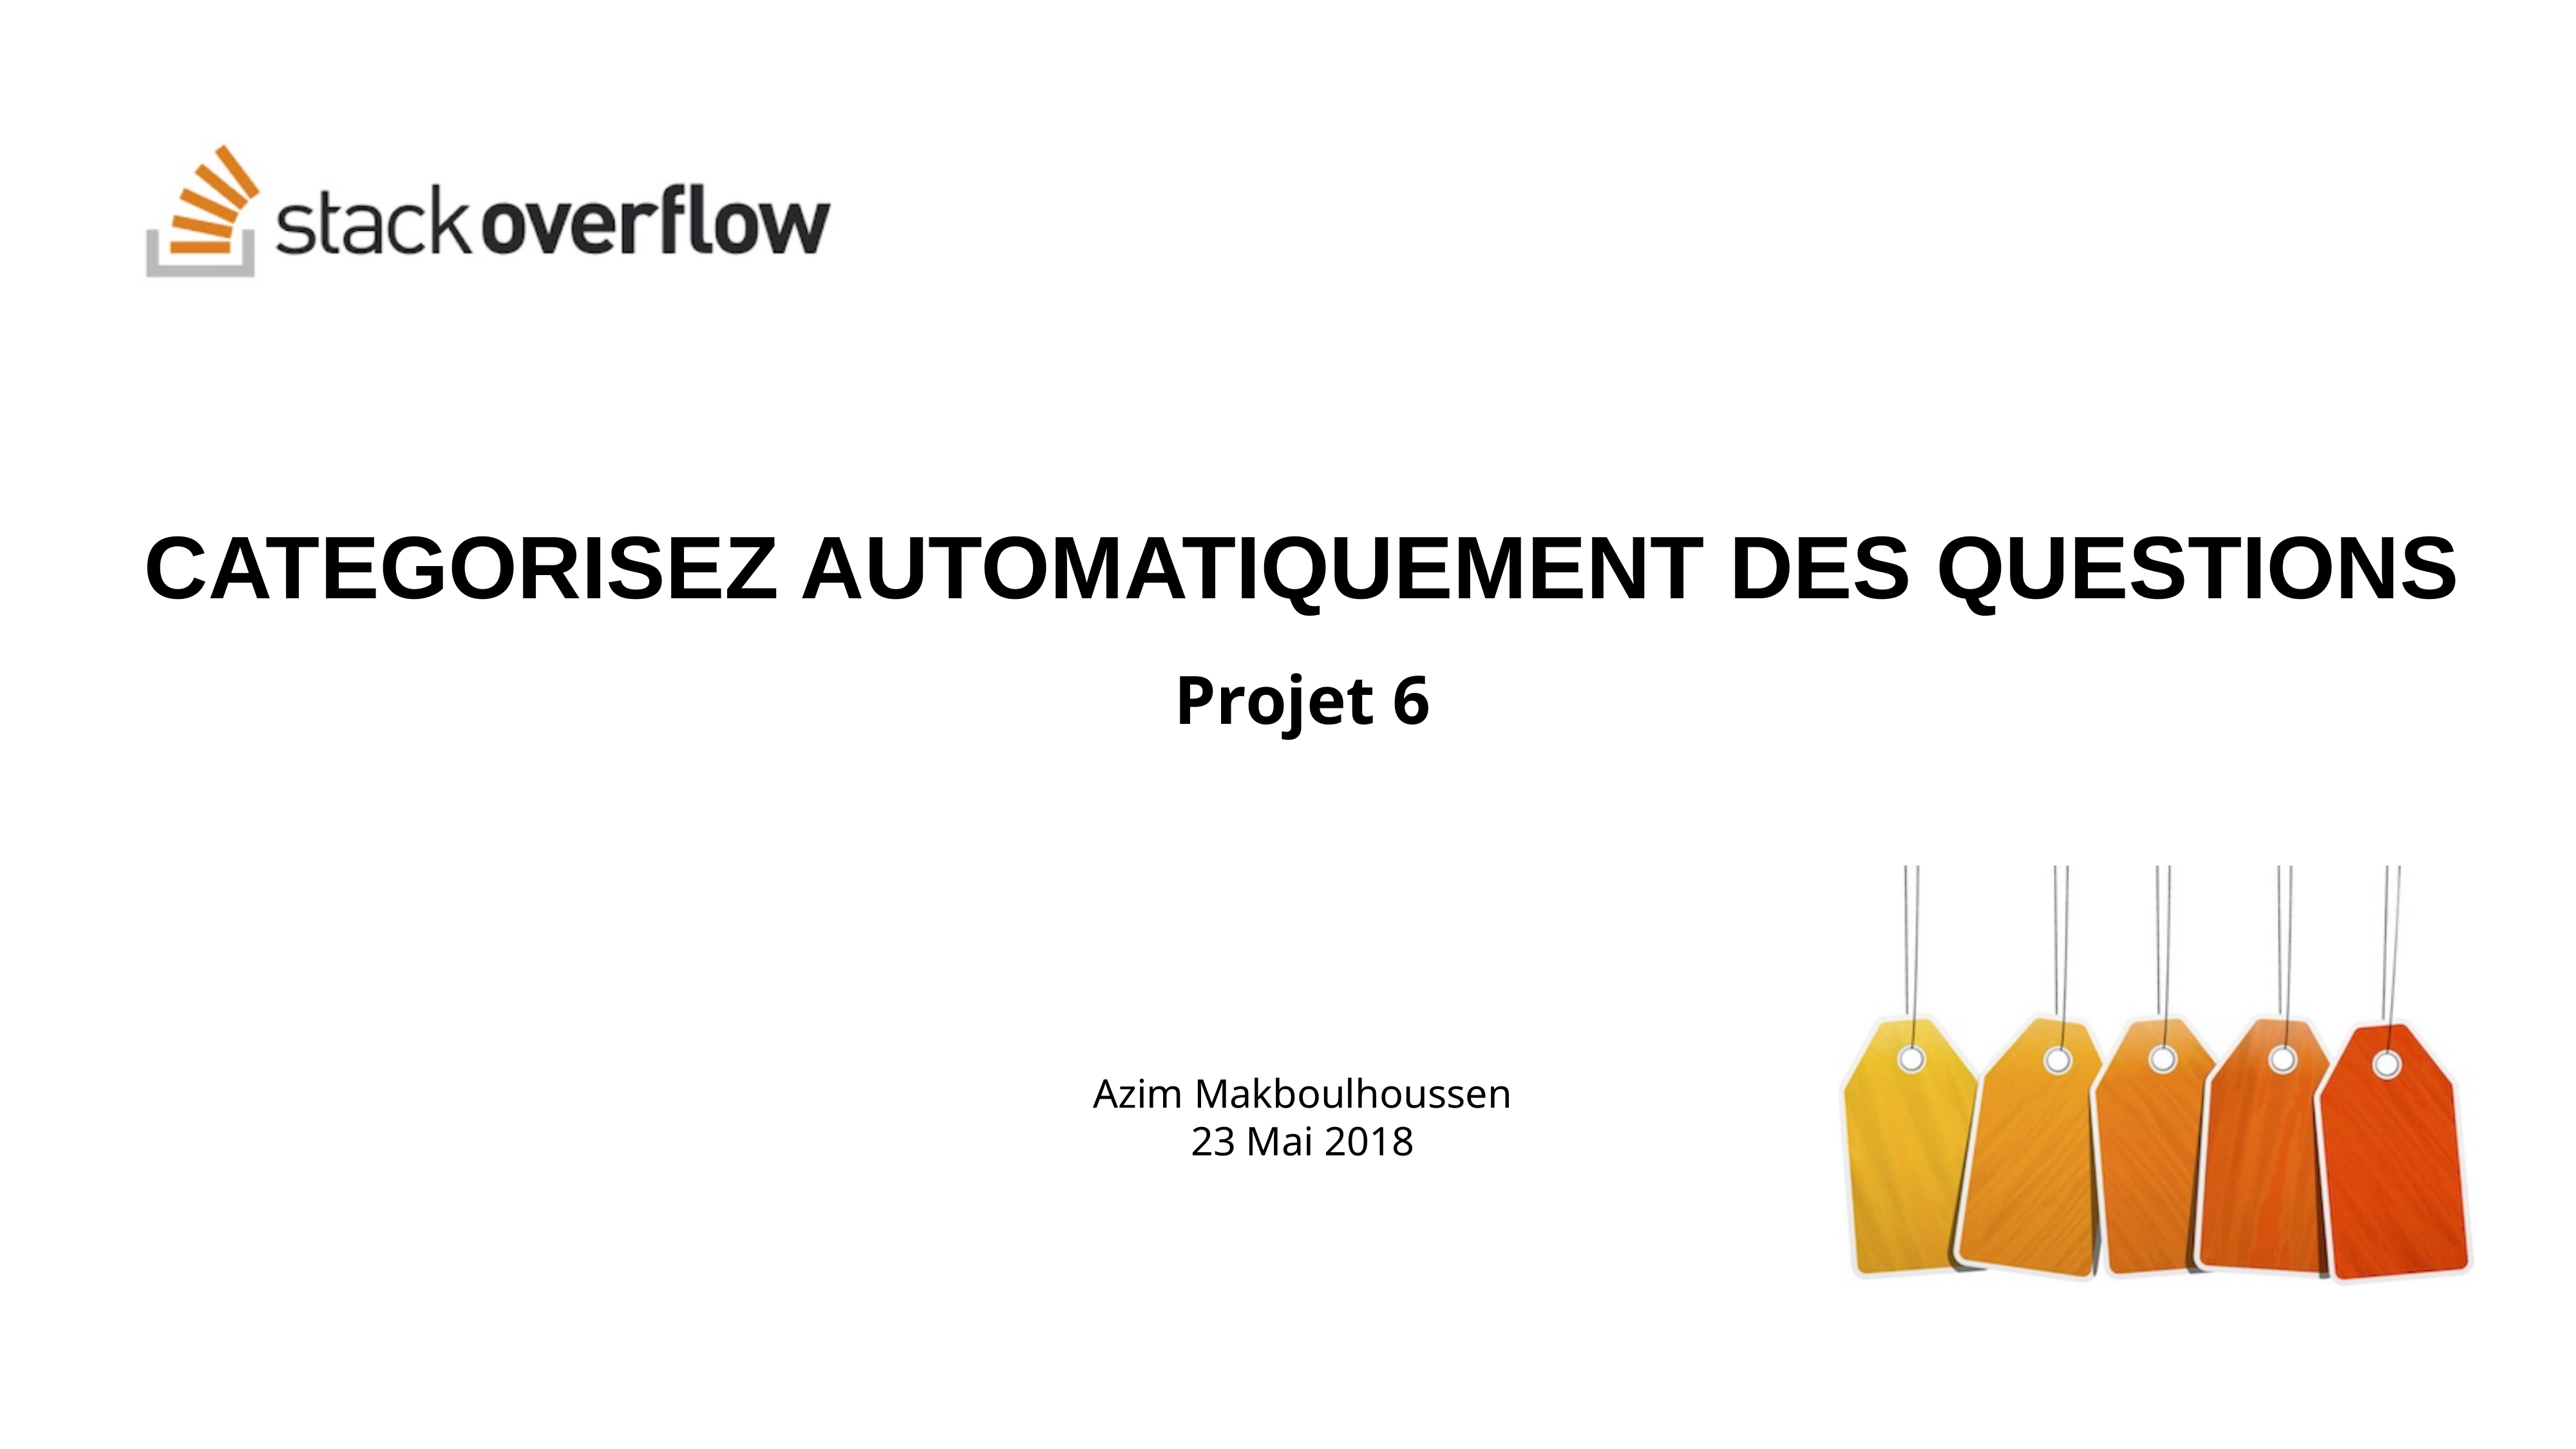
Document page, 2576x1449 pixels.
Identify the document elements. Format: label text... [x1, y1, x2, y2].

picture [96, 118, 889, 308]
list CATEGORISEZ AUTOMATIQUEMENT DES QUESTIONS Projet 6 Azim Makboulhoussen 23 Mai 2018 [131, 211, 2475, 1287]
picture [1839, 866, 2474, 1286]
